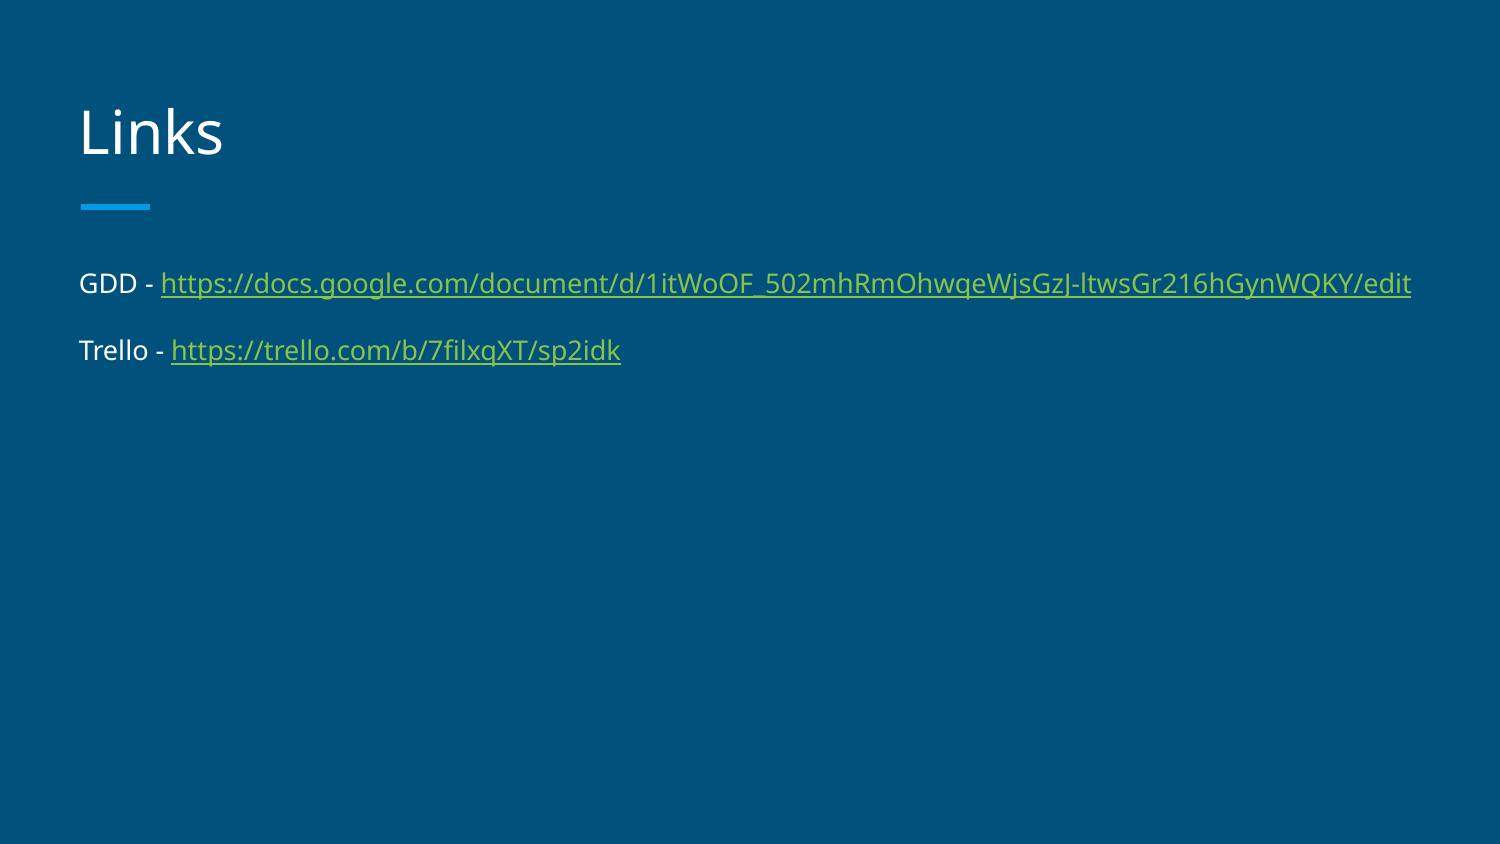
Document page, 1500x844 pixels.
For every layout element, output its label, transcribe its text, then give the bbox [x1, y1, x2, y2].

list GDD - https://docs.google.com/document/d/1itWoOF_502mhRmOhwqeWjsGzJ-ltwsGr216hGynWQKY/edit Trello - https://trello.com/b/7filxqXT/sp2idk [63, 244, 1437, 750]
title Links [63, 75, 1437, 188]
